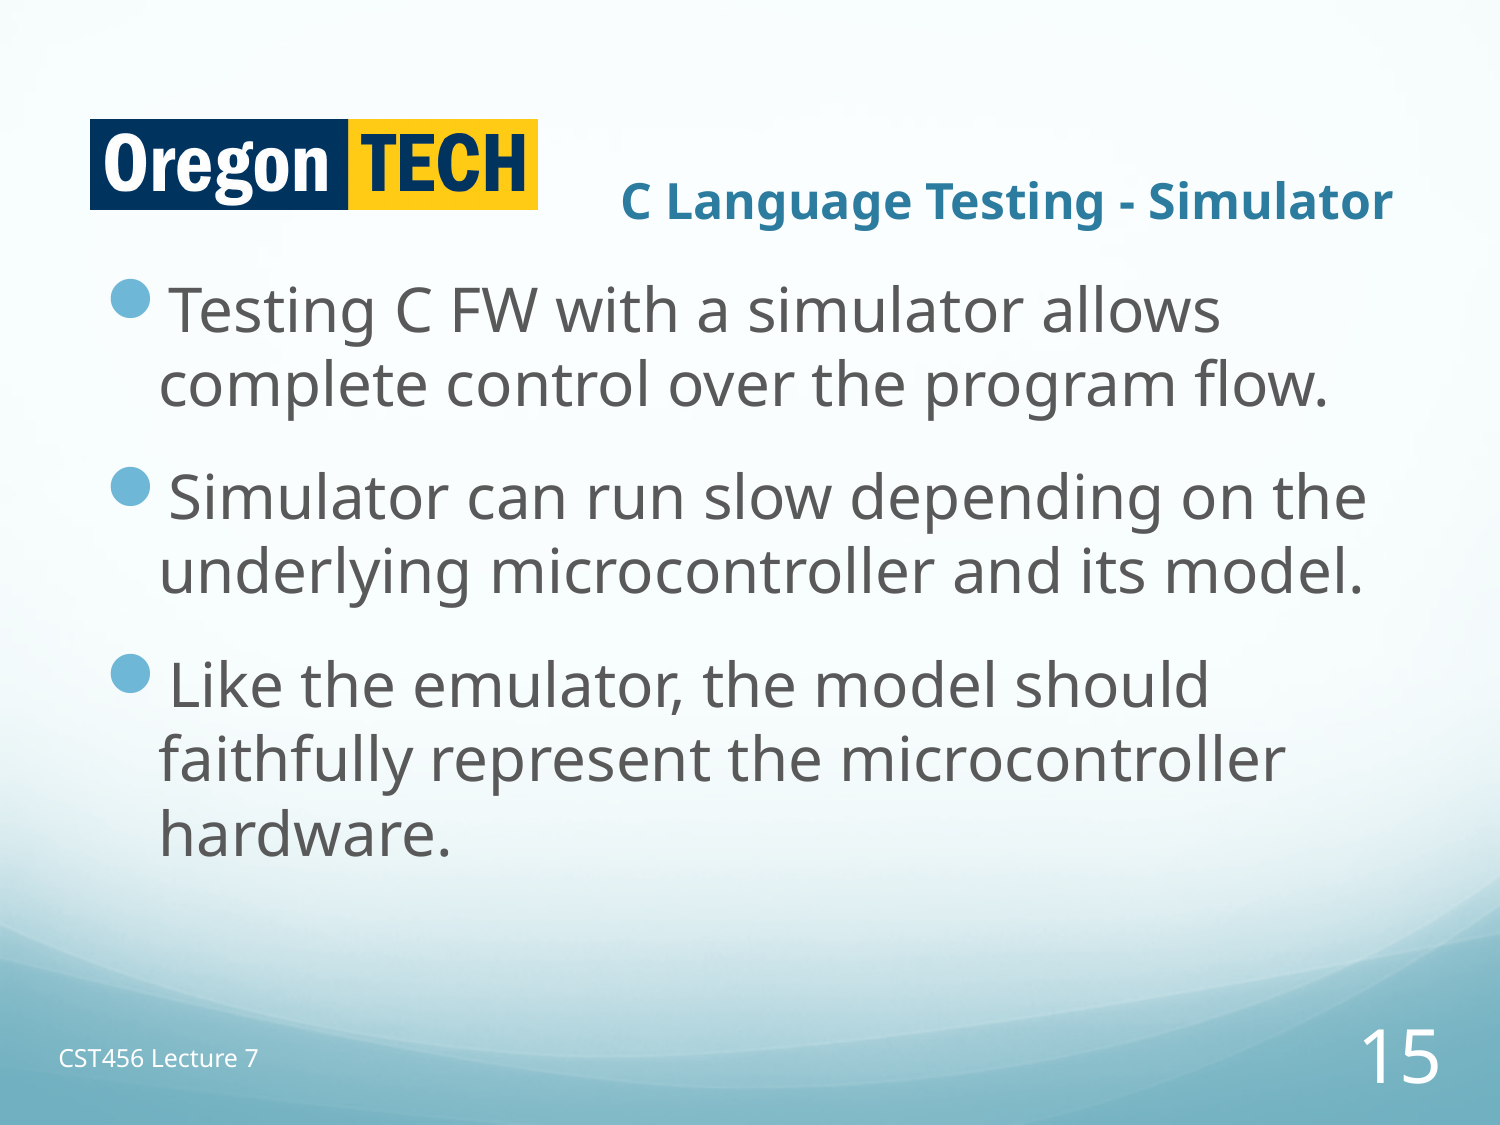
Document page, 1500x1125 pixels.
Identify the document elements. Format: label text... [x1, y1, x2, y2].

title C Language Testing - Simulator [90, 17, 1410, 237]
footer CST456 Lecture 7 [43, 1029, 838, 1090]
slide_number 15 [1295, 1029, 1459, 1090]
picture [89, 119, 538, 211]
list Testing C FW with a simulator allows complete control over the program flow. Simulator can run slow depending on the underlying microcontroller and its model. Like the emulator, the model should faithfully represent the microcontroller hardware. [90, 262, 1410, 975]
